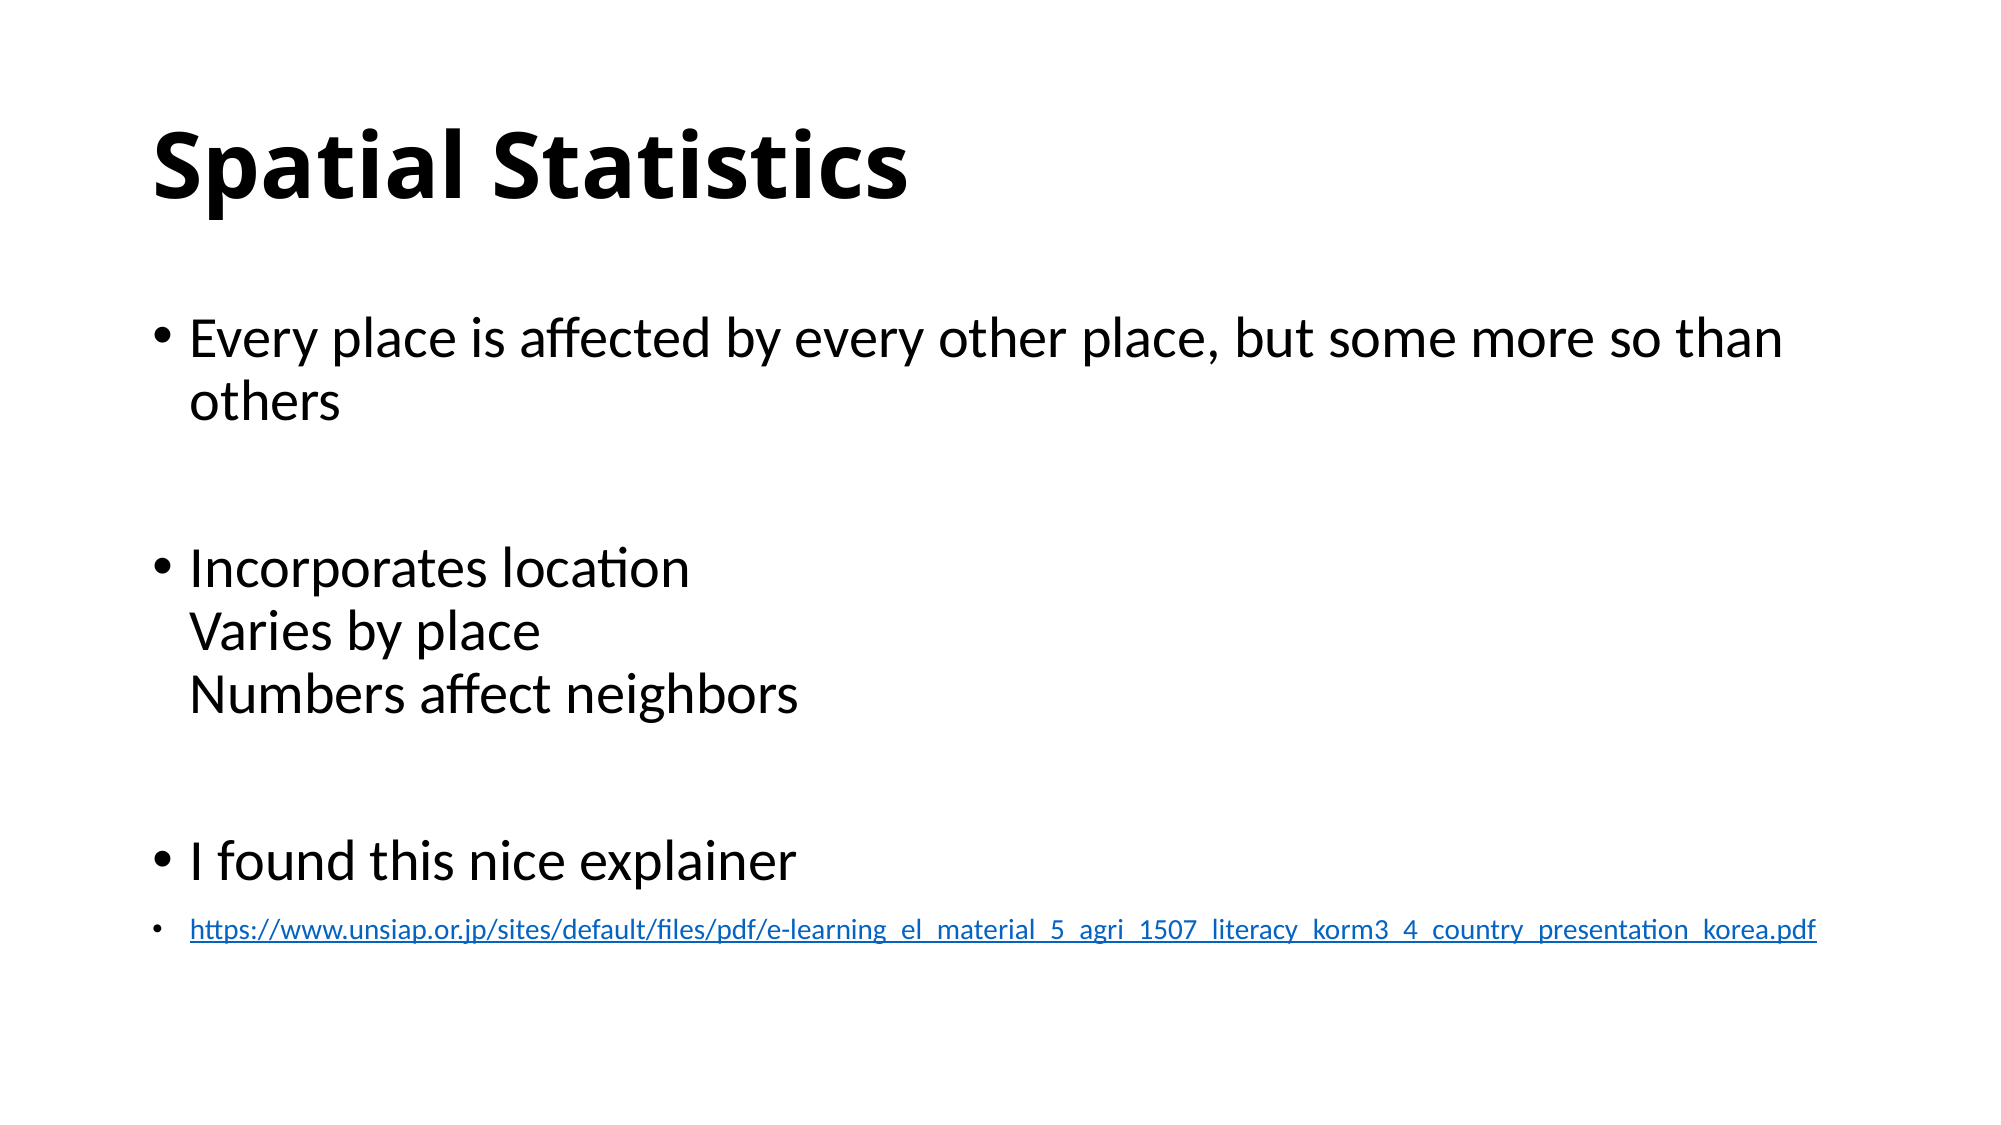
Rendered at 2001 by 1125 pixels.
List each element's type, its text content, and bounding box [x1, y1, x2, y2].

list Every place is affected by every other place, but some more so than others Incorporates location Varies by place Numbers affect neighbors I found this nice explainer https://www.unsiap.or.jp/sites/default/files/pdf/e-learning_el_material_5_agri_1507_literacy_korm3_4_country_presentation_korea.pdf [137, 299, 1863, 1014]
title Spatial Statistics [137, 59, 1863, 278]
